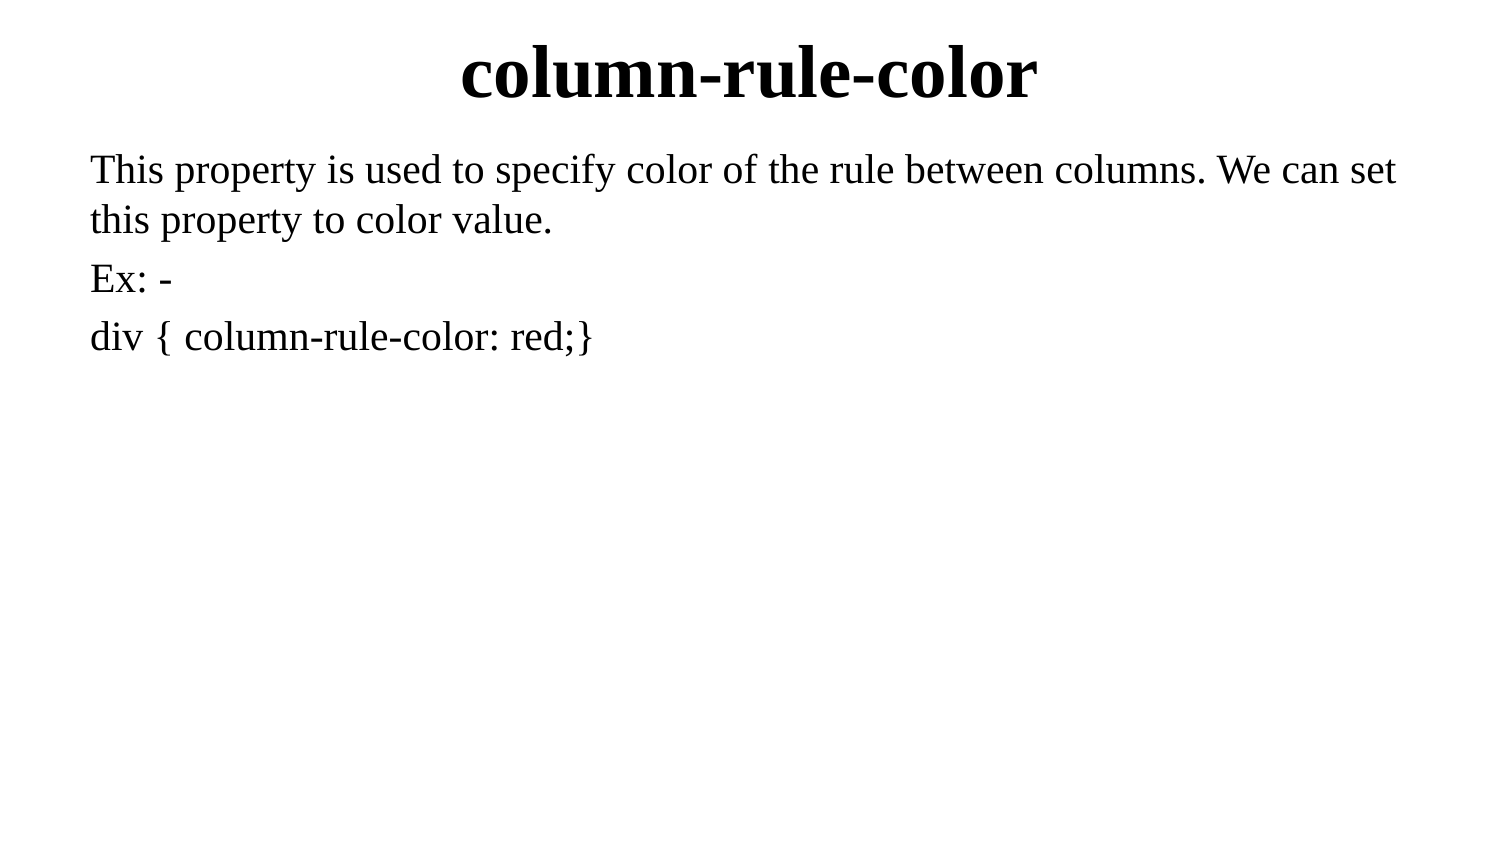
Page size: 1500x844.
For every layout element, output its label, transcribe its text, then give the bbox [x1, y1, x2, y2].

title column-rule-color [75, 0, 1425, 134]
list This property is used to specify color of the rule between columns. We can set this property to color value. Ex: - div { column-rule-color: red;} [75, 134, 1425, 692]
